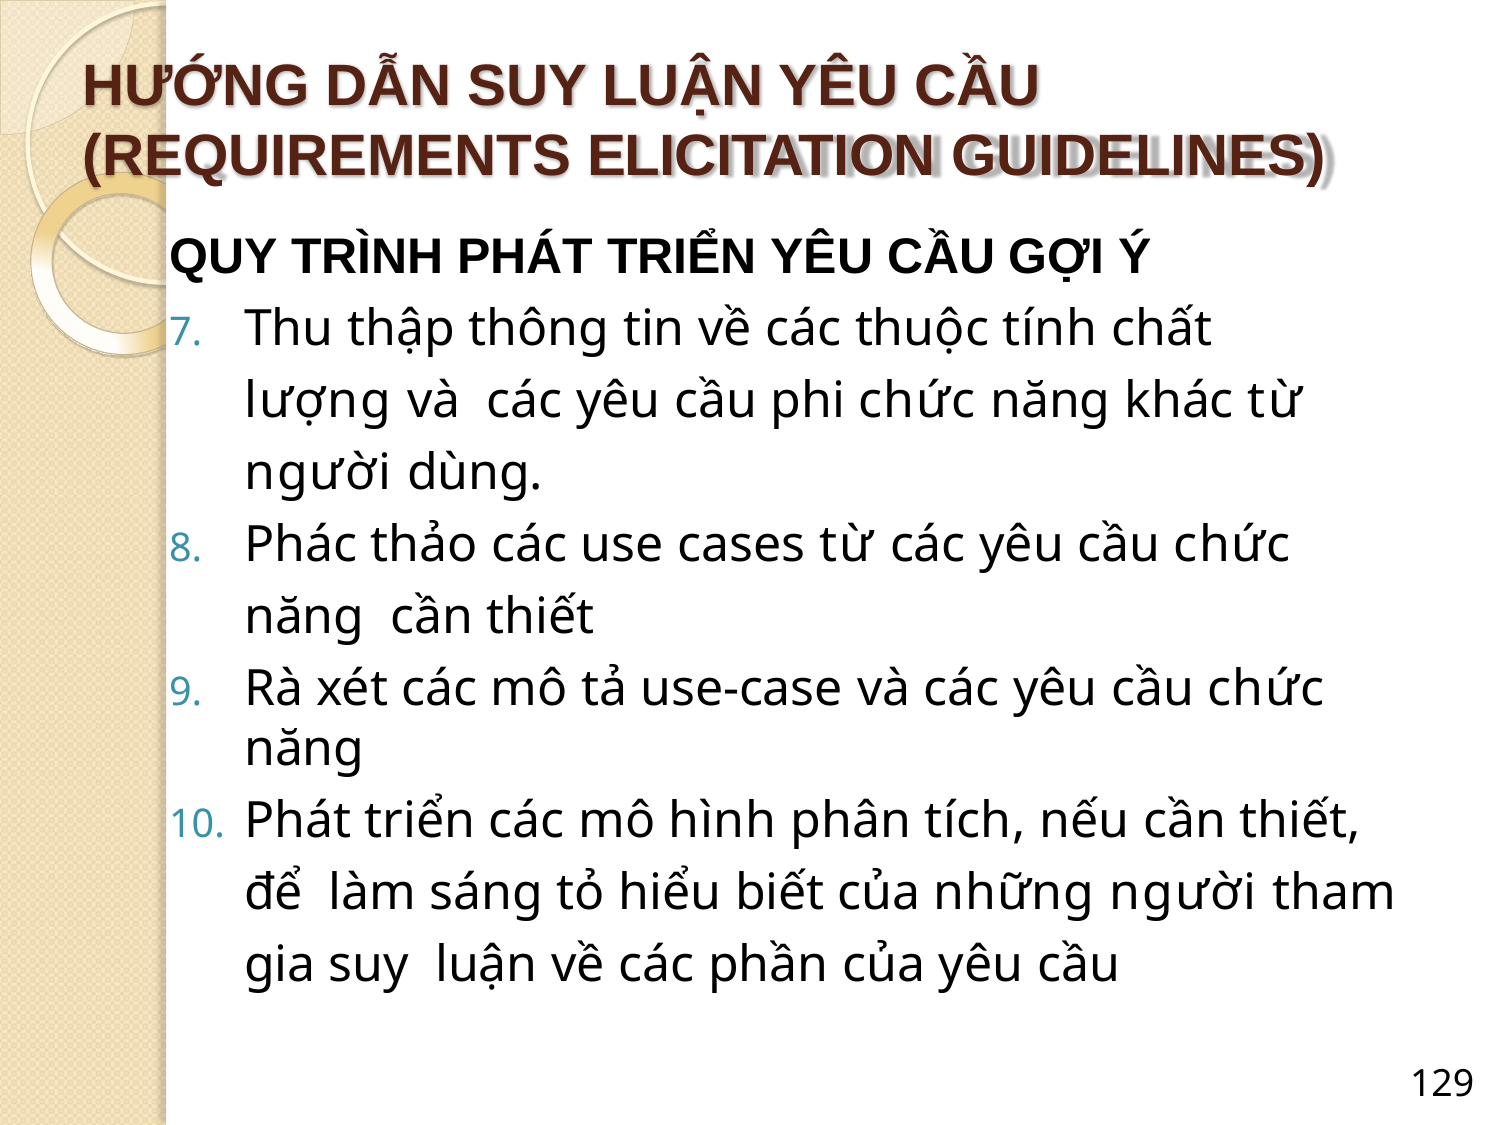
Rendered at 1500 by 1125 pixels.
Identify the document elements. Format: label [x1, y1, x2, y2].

text_box [0, 0, 1500, 1125]
